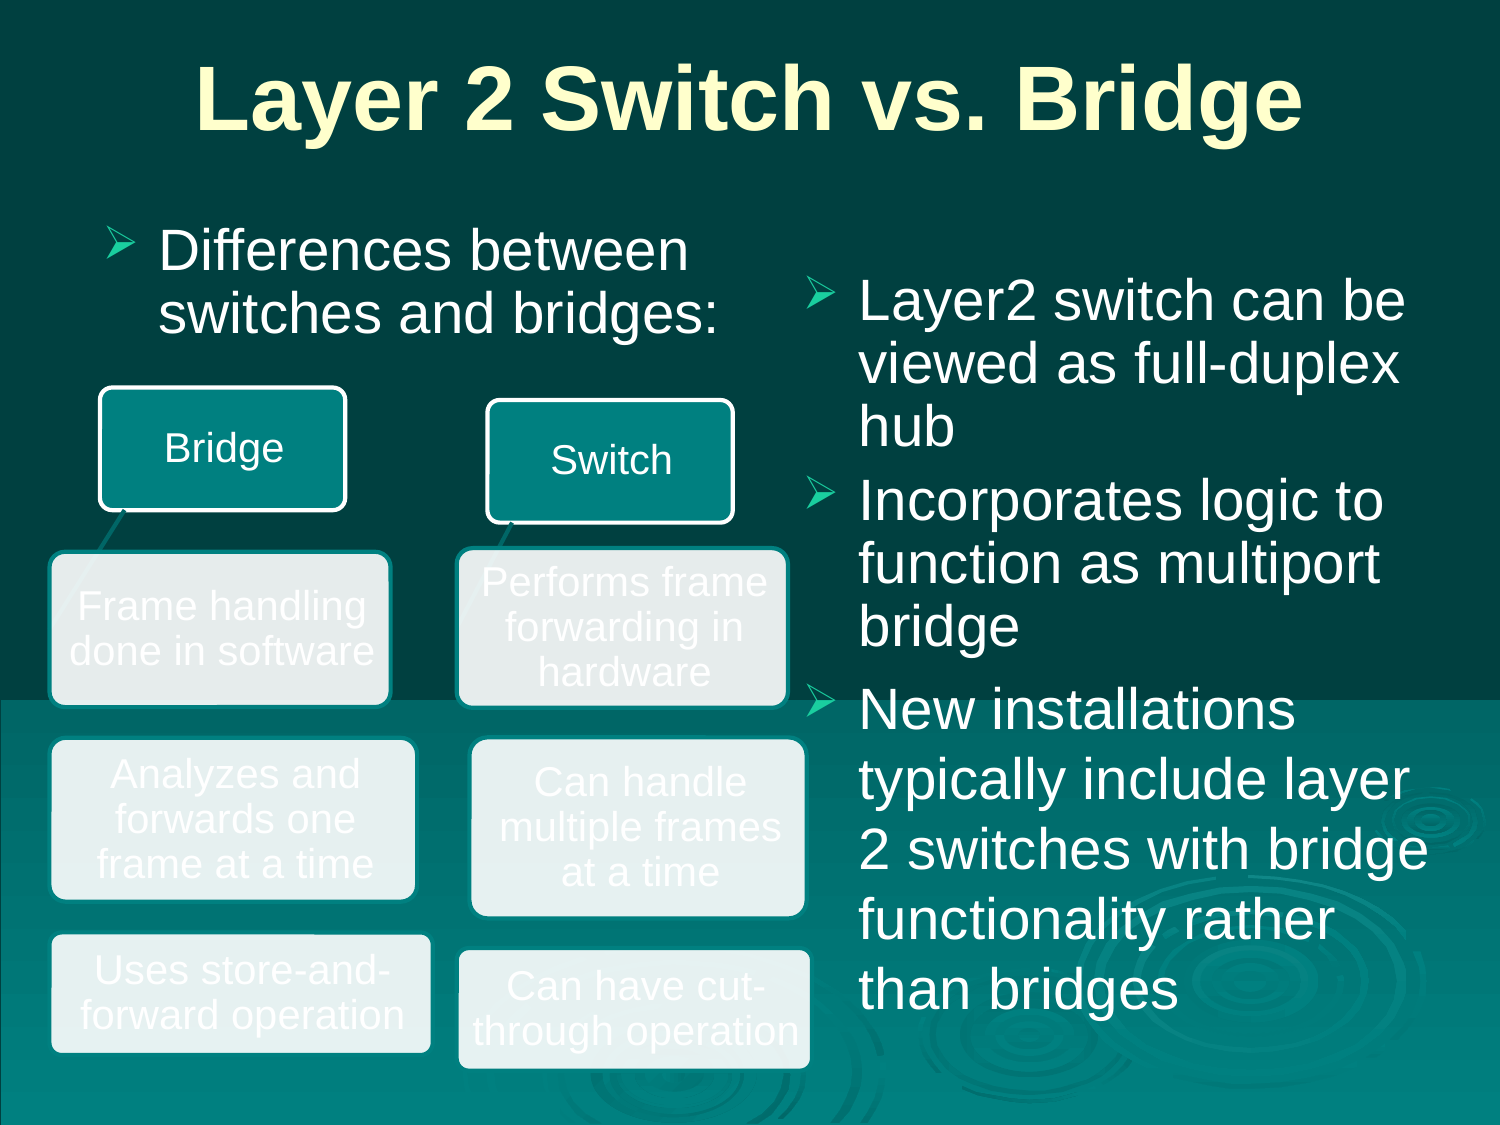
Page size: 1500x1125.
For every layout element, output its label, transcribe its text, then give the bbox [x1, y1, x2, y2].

list Layer2 switch can be viewed as full-duplex hub Incorporates logic to function as multiport bridge New installations typically include layer 2 switches with bridge functionality rather than bridges [787, 262, 1451, 1088]
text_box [0, 387, 851, 1088]
title Layer 2 Switch vs. Bridge [74, 0, 1426, 188]
list Differences between switches and bridges: [87, 212, 751, 385]
